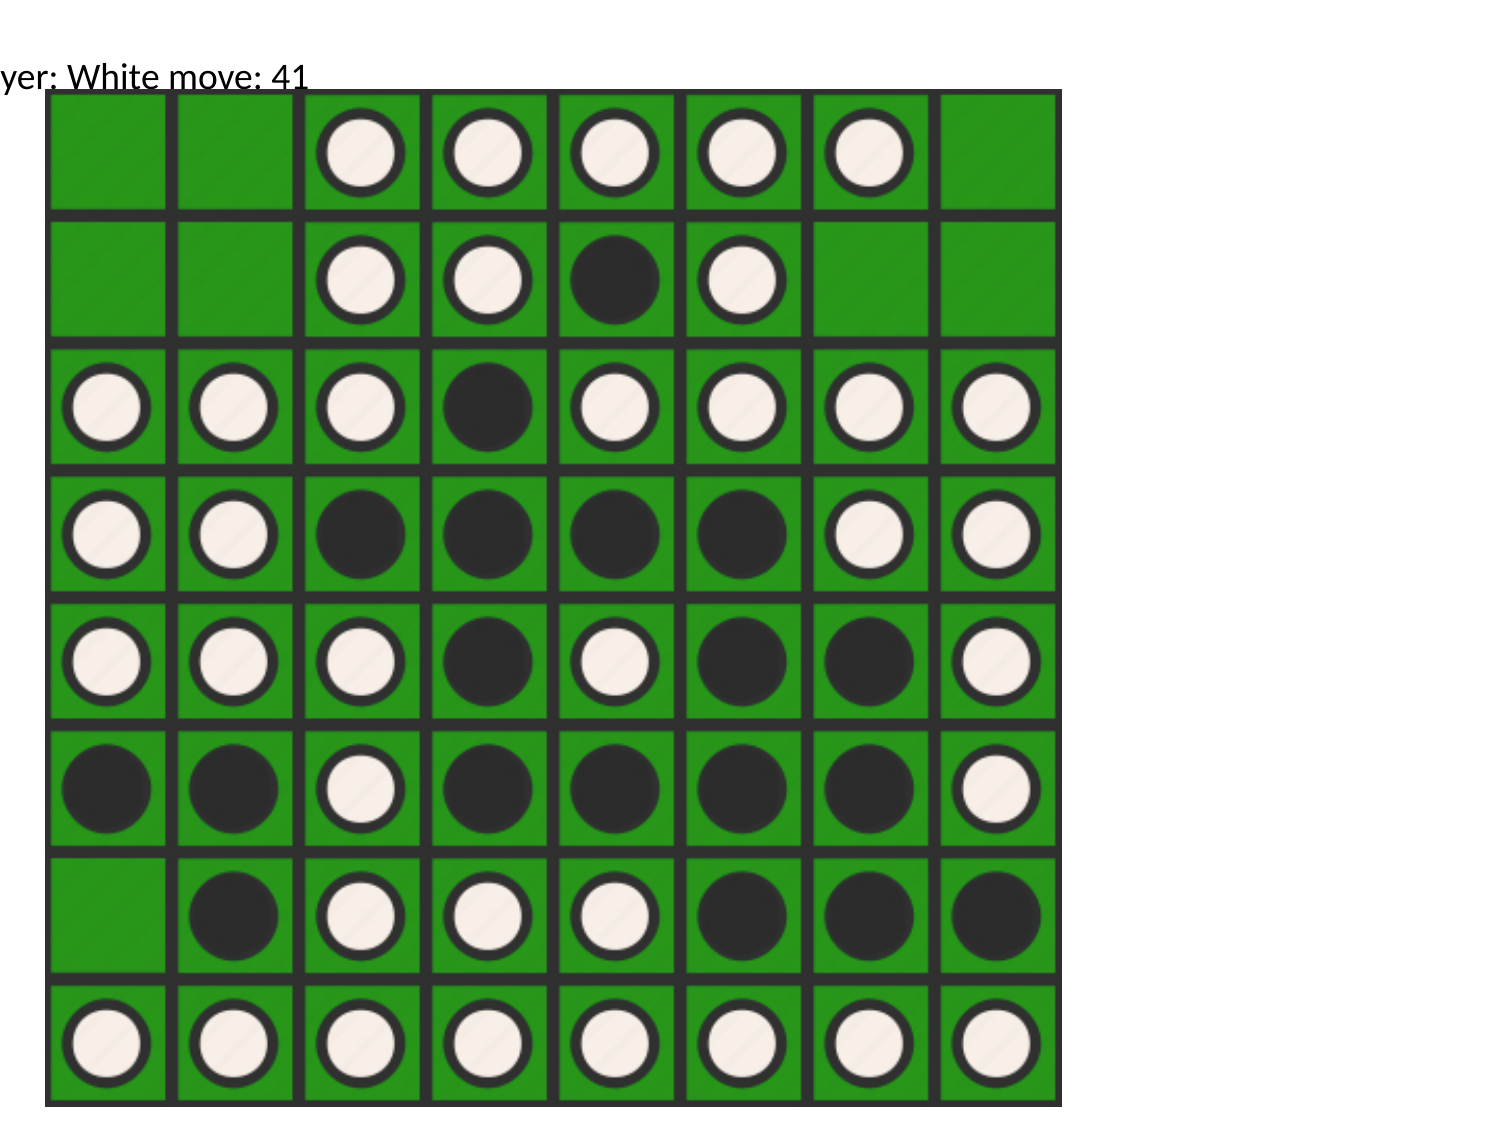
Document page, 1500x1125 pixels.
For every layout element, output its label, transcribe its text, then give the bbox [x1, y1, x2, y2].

picture [44, 89, 1062, 1107]
text_box turn: 52 player: White move: 41 [0, 44, 325, 105]
